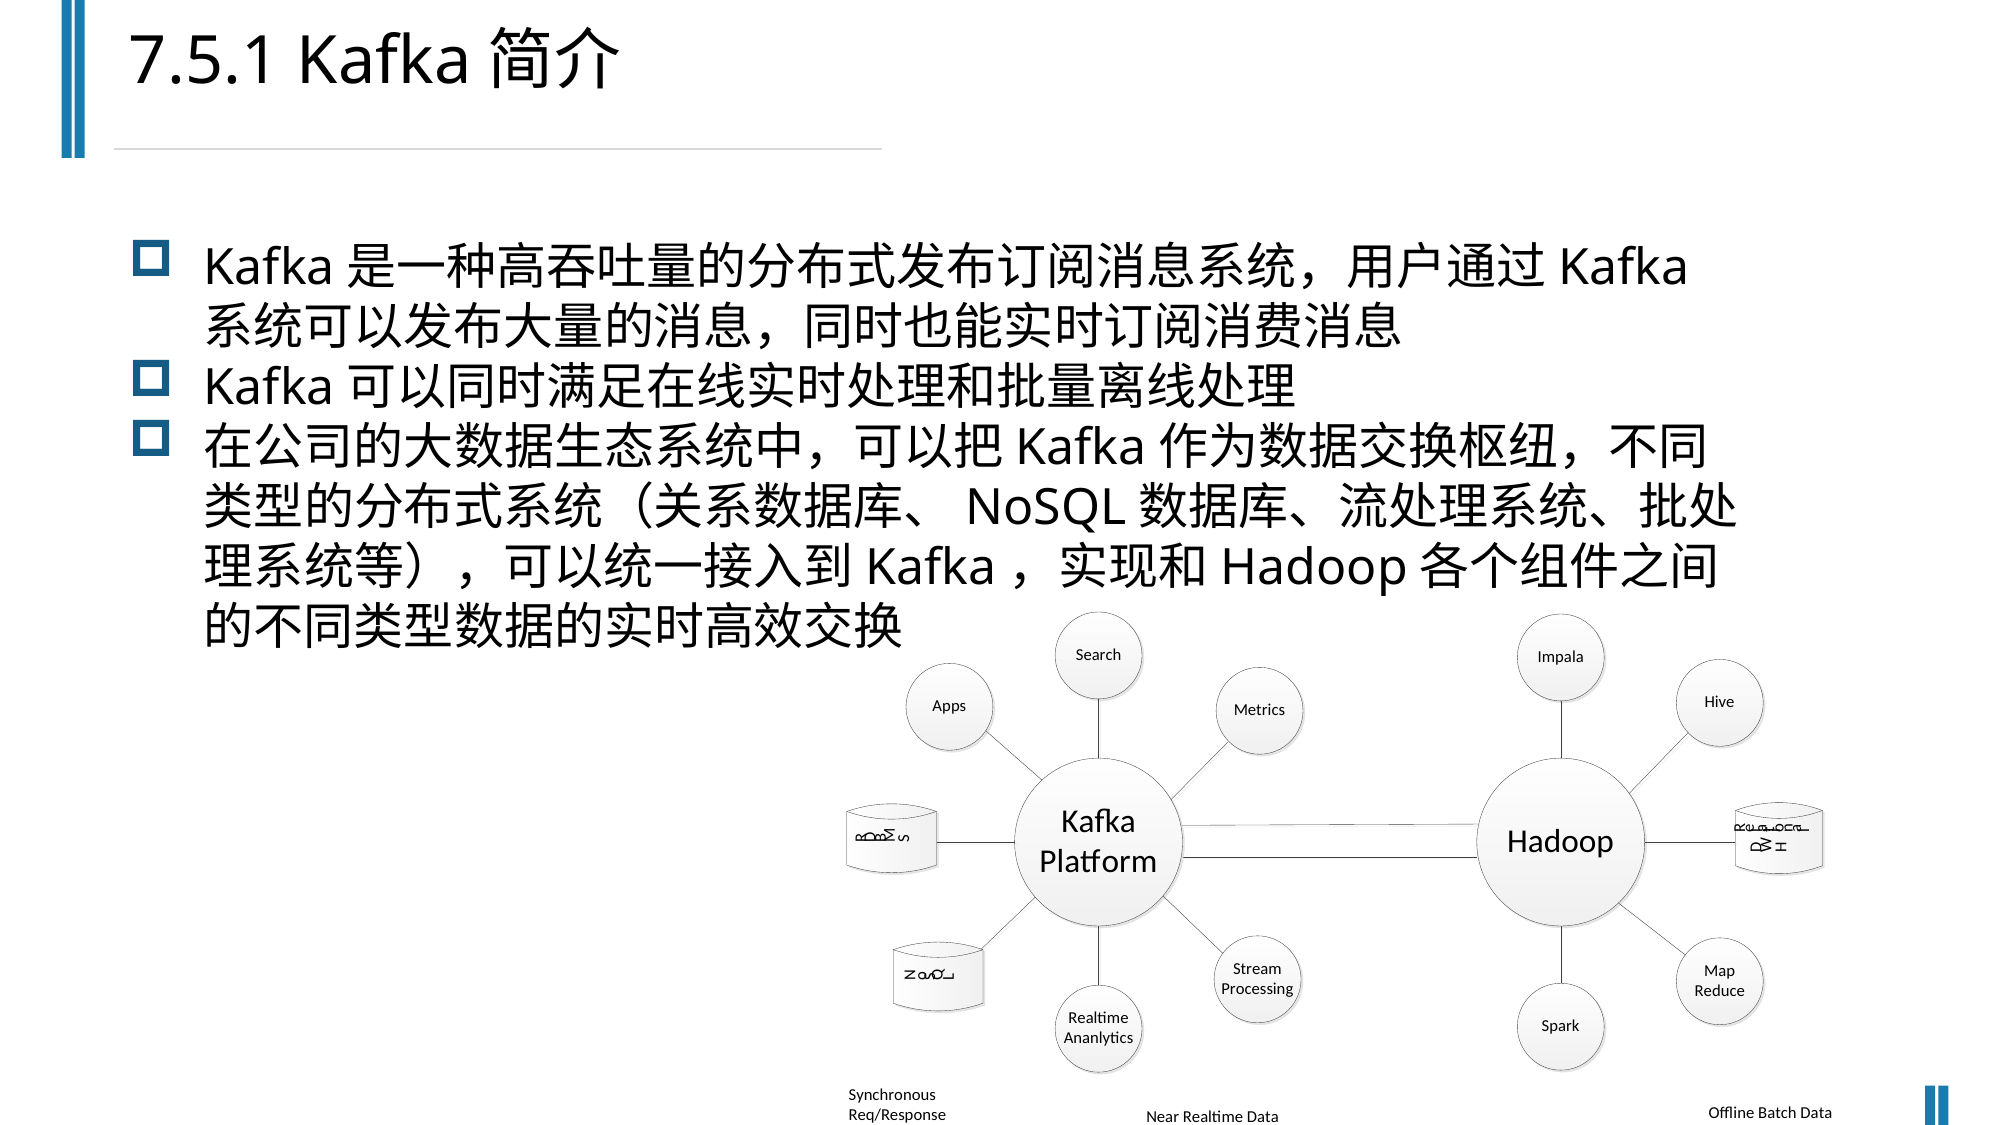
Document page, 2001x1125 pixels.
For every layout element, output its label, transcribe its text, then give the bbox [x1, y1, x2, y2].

list 7.5.1 Kafka简介 [114, 9, 1415, 106]
list Kafka是一种高吞吐量的分布式发布订阅消息系统，用户通过Kafka系统可以发布大量的消息，同时也能实时订阅消费消息 Kafka可以同时满足在线实时处理和批量离线处理 在公司的大数据生态系统中，可以把Kafka作为数据交换枢纽，不同类型的分布式系统（关系数据库、NoSQL数据库、流处理系统、批处理系统等），可以统一接入到Kafka，实现和Hadoop各个组件之间的不同类型数据的实时高效交换 [114, 227, 1765, 756]
picture [844, 610, 1847, 1125]
